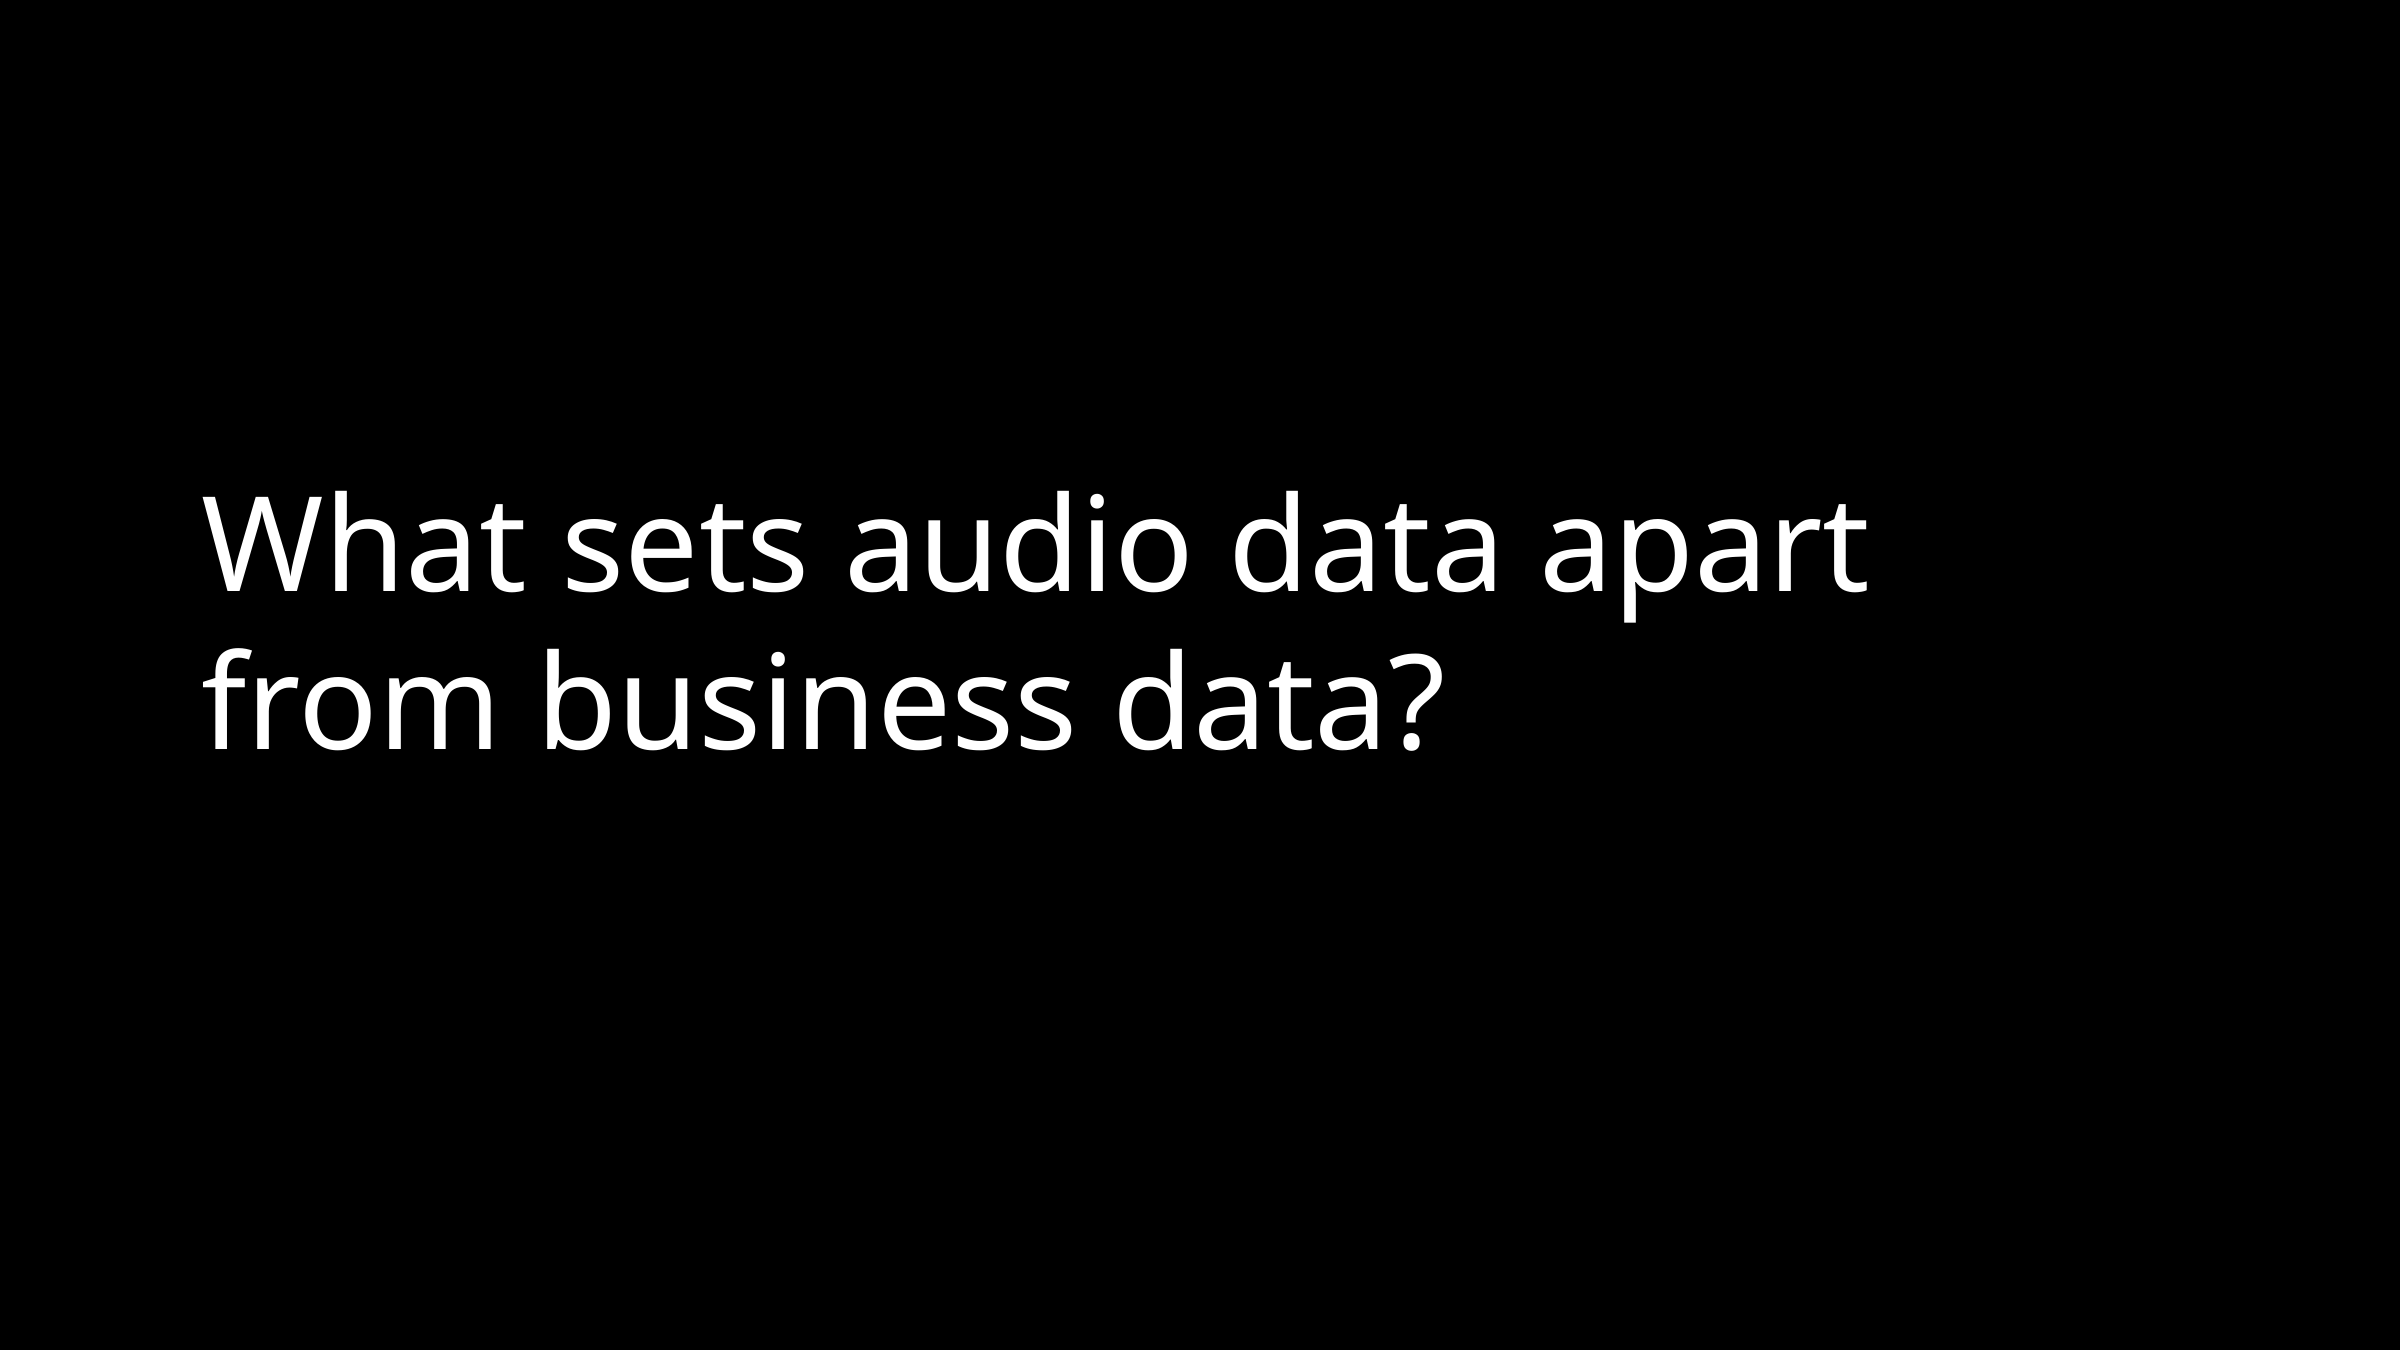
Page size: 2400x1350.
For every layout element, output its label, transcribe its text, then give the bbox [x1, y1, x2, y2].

subtitle What sets audio data apart from business data? [180, 448, 2220, 794]
